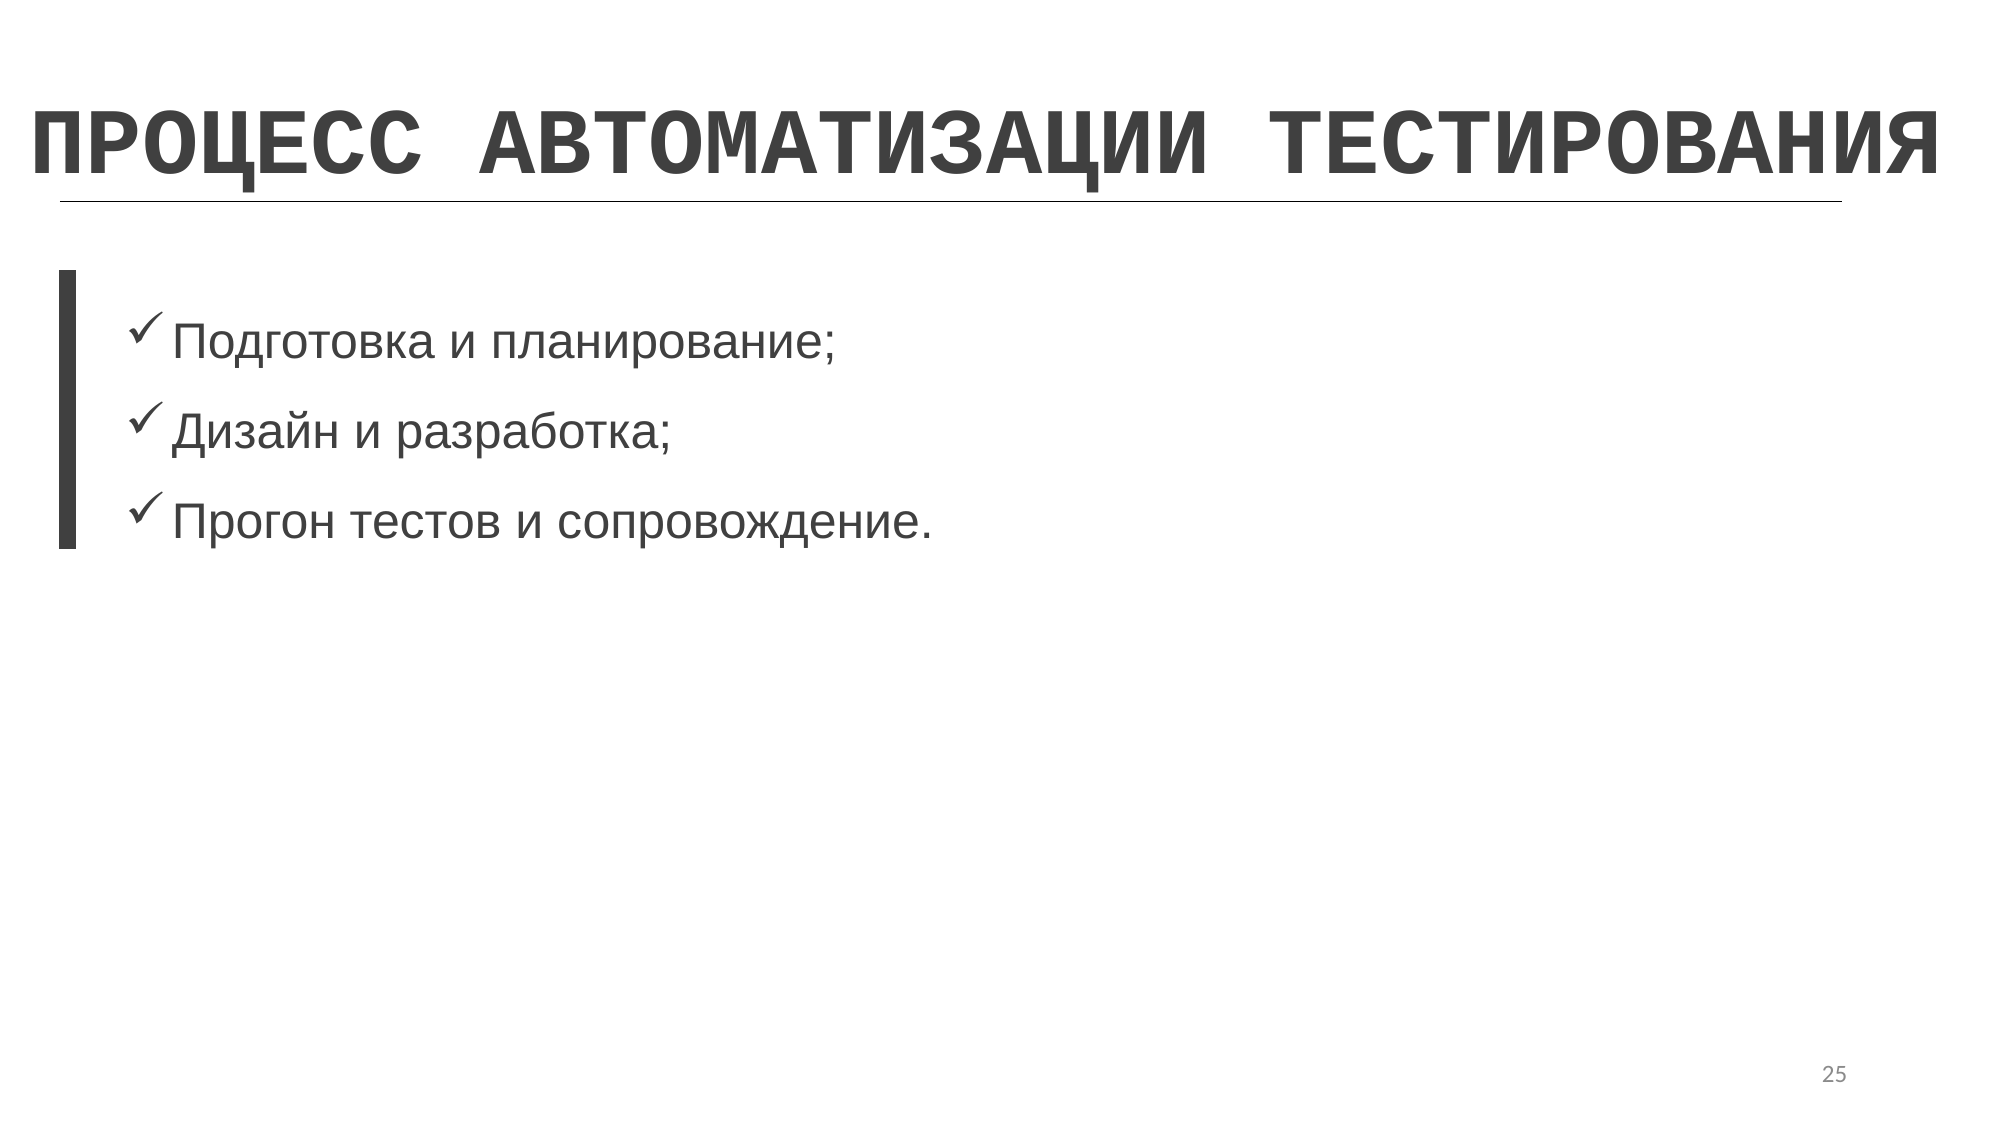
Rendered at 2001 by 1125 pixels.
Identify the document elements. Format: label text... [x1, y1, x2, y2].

text_box Подготовка и планирование; Дизайн и разработка; Прогон тестов и сопровождение. [110, 271, 1959, 557]
slide_number 25 [1412, 1042, 1863, 1103]
text_box ПРОЦЕСС АВТОМАТИЗАЦИИ ТЕСТИРОВАНИЯ [14, 72, 1958, 200]
text_box [59, 270, 76, 549]
